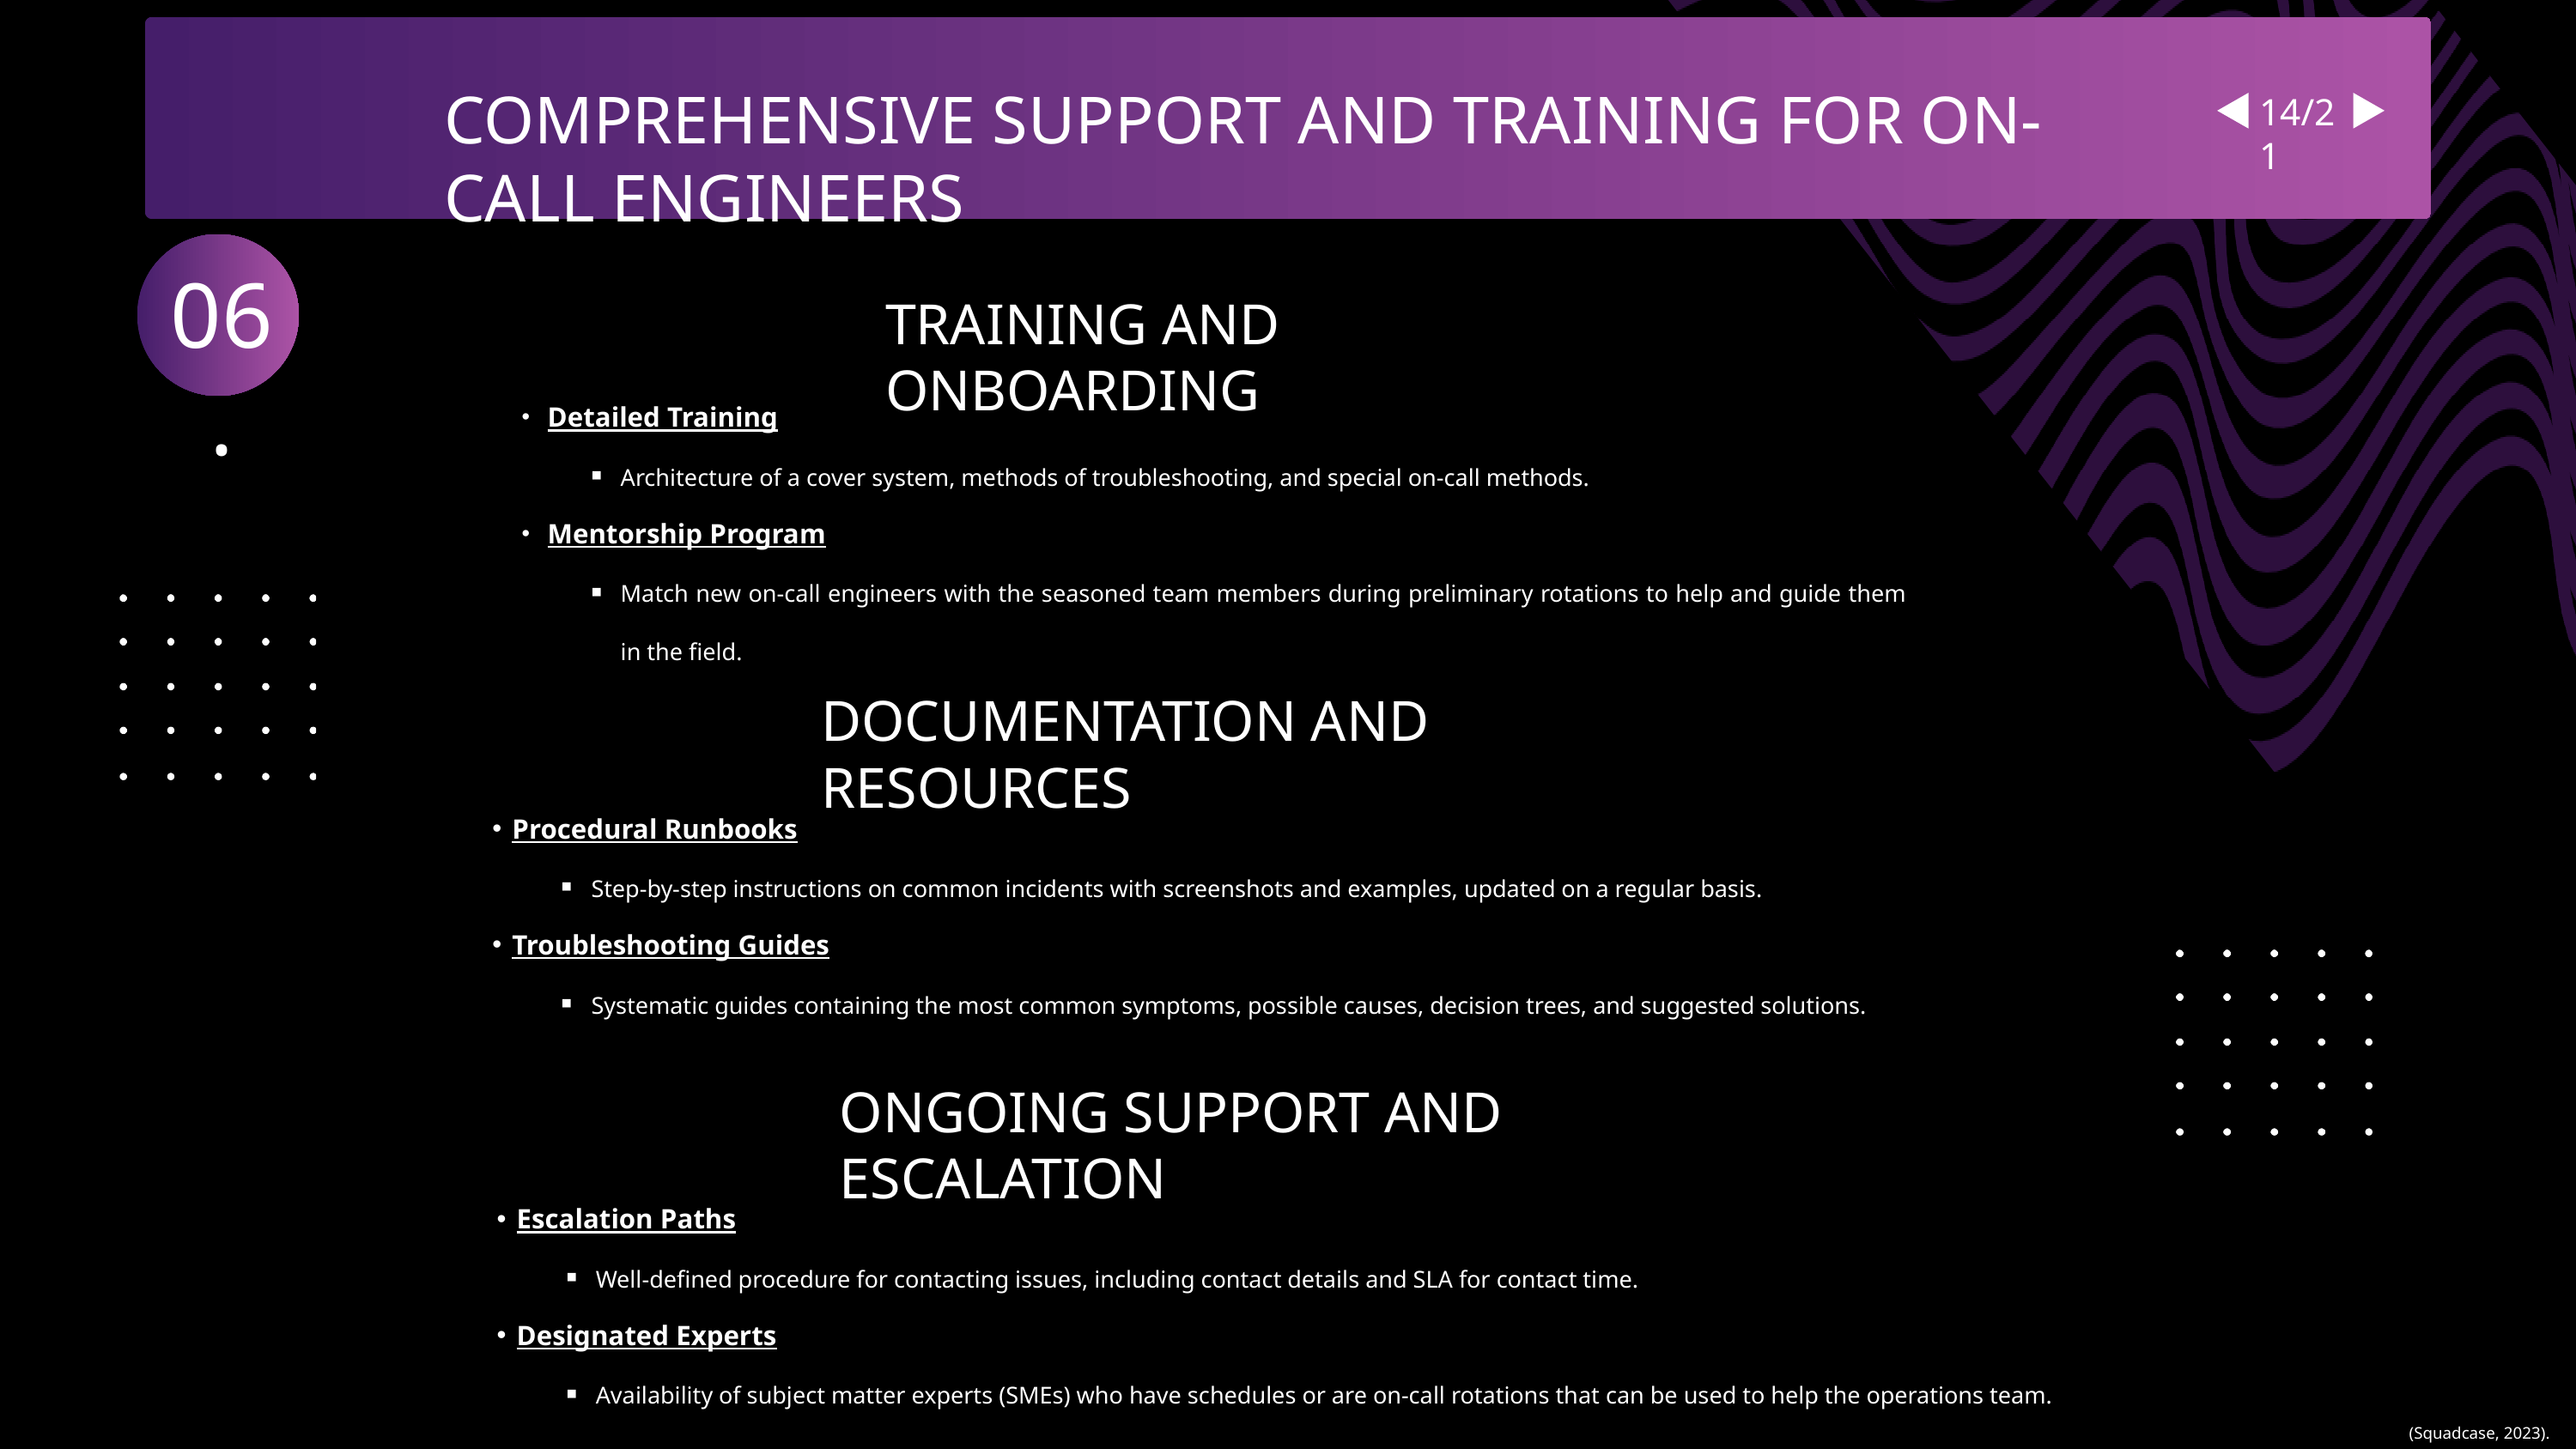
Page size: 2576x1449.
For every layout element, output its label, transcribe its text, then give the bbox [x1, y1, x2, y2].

text_box ONGOING SUPPORT AND ESCALATION [839, 1076, 1621, 1176]
text_box COMPREHENSIVE SUPPORT AND TRAINING FOR ON-CALL ENGINEERS [444, 229, 2132, 235]
text_box TRAINING AND ONBOARDING [885, 288, 1490, 374]
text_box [2350, 94, 2387, 127]
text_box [2215, 94, 2251, 127]
text_box Escalation Paths Well-defined procedure for contacting issues, including contact details and SLA for contact time. Designated Experts Availability of subject matter experts (SMEs) who have schedules or are on-call rotations that can be used to help the operations team. [477, 1176, 2136, 1410]
text_box DOCUMENTATION AND RESOURCES [821, 686, 1553, 785]
text_box [2175, 949, 2372, 1136]
text_box [1668, 0, 2576, 999]
text_box (Squadcase, 2023). [2409, 1404, 2570, 1443]
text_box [137, 233, 300, 397]
text_box [119, 594, 317, 780]
text_box Procedural Runbooks Step-by-step instructions on common incidents with screenshots and examples, updated on a regular basis. Troubleshooting Guides Systematic guides containing the most common symptoms, possible causes, decision trees, and suggested solutions. [472, 785, 1935, 1019]
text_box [144, 16, 2432, 220]
text_box Detailed Training Architecture of a cover system, methods of troubleshooting, and special on-call methods. Mentorship Program Match new on-call engineers with the seasoned team members during preliminary rotations to help and guide them in the field. [501, 374, 1906, 665]
text_box 06. [162, 403, 282, 474]
